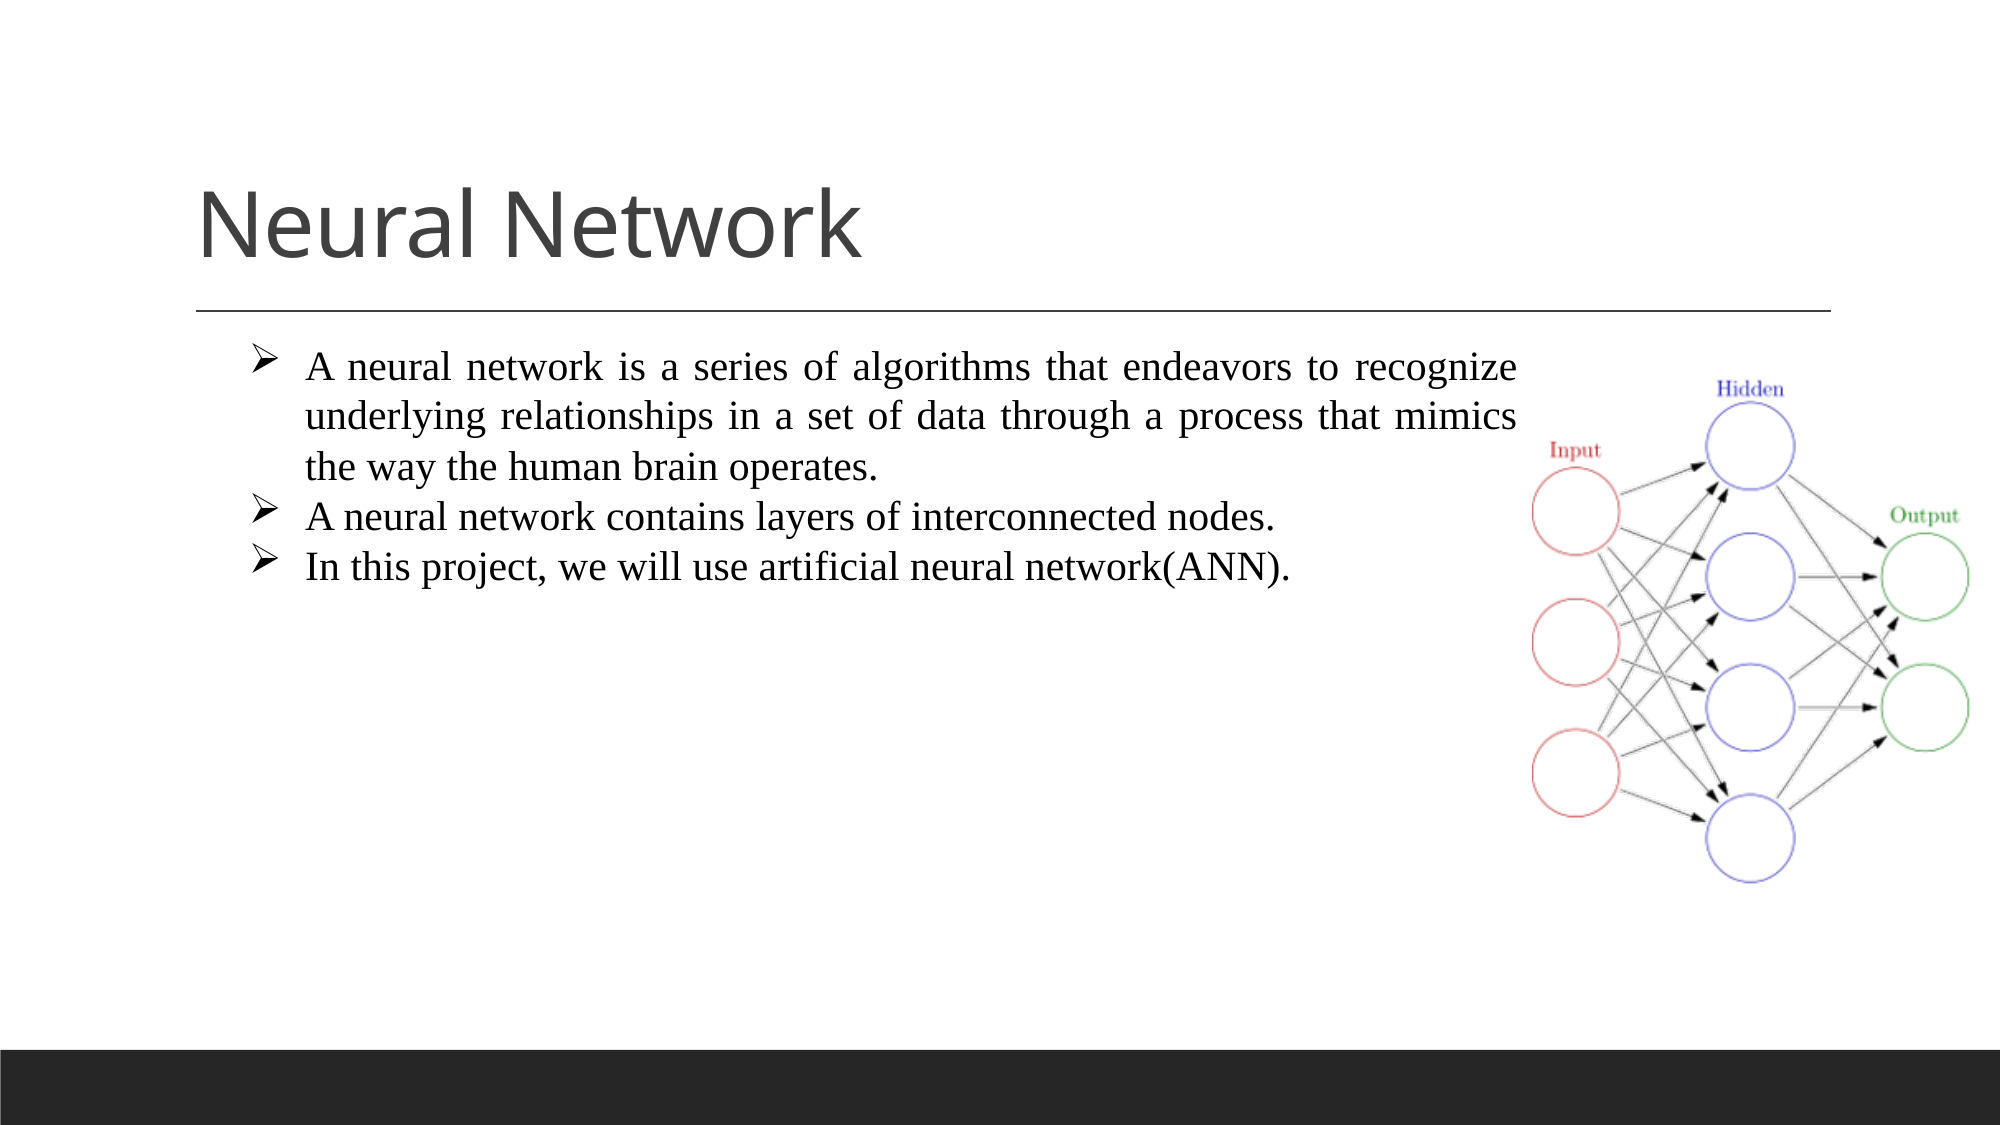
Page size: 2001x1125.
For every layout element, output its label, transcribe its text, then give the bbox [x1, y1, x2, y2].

picture [1532, 377, 1971, 906]
title Neural Network [180, 47, 1830, 285]
text_box A neural network is a series of algorithms that endeavors to recognize underlying relationships in a set of data through a process that mimics the way the human brain operates. A neural network contains layers of interconnected nodes. In this project, we will use artificial neural network(ANN). [233, 330, 1533, 691]
